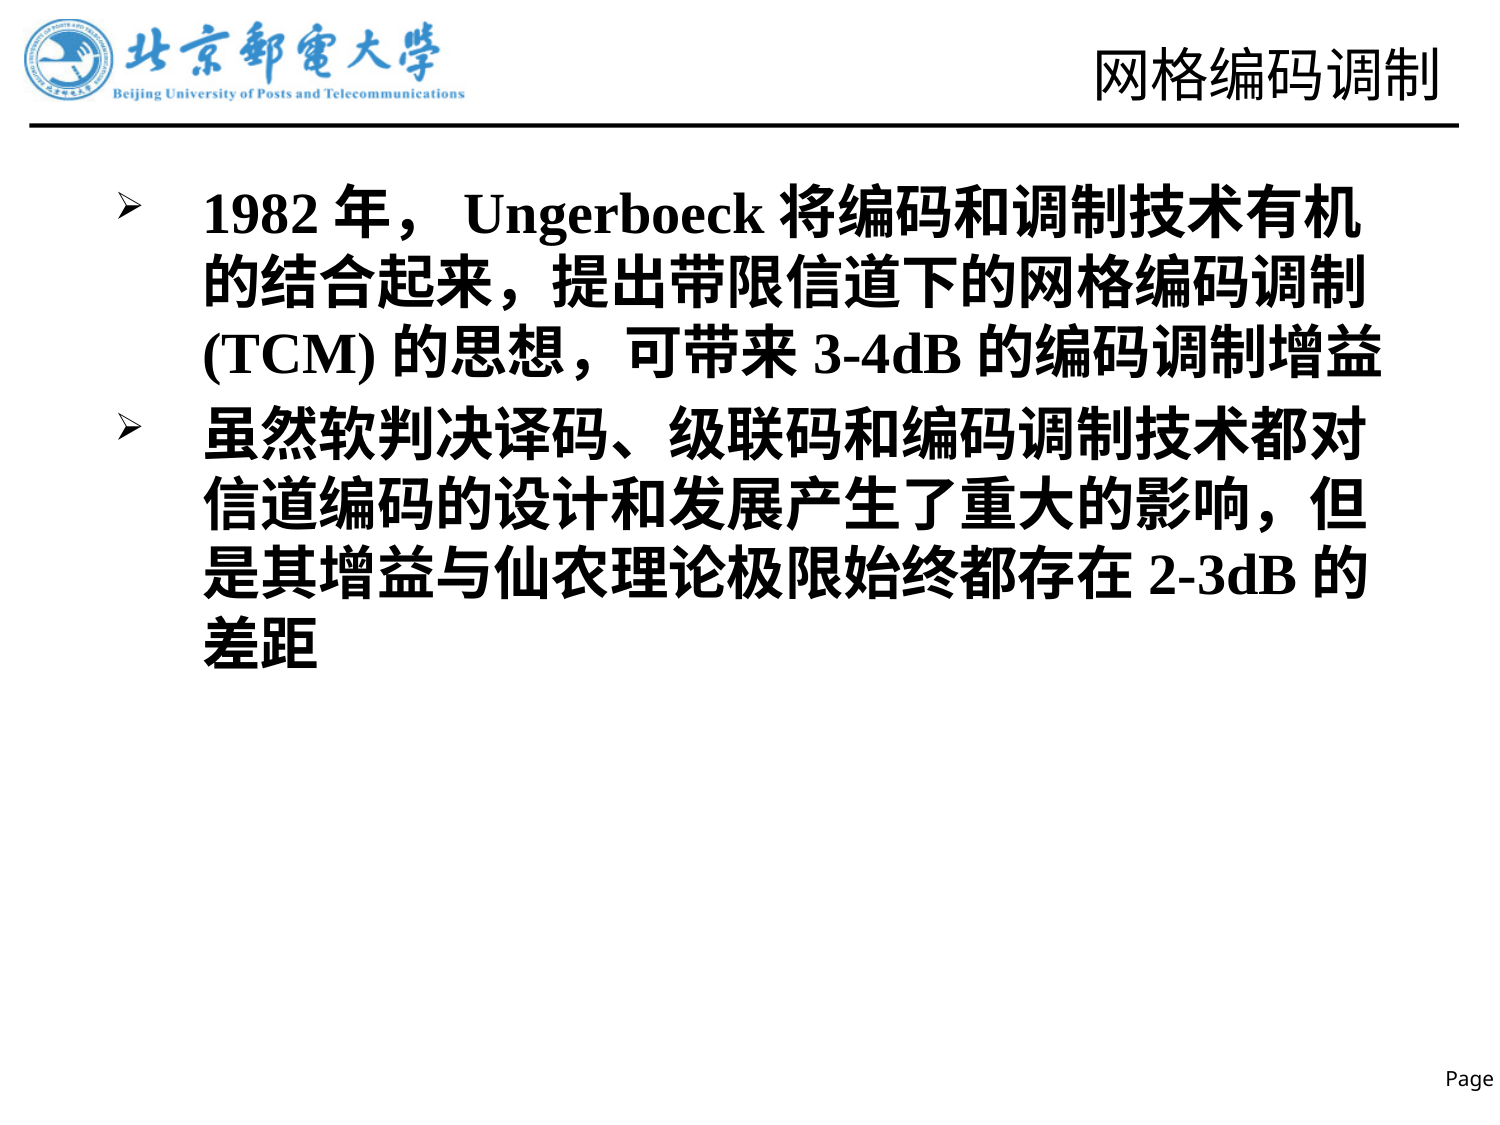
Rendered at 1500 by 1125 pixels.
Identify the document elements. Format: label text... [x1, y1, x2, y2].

picture [23, 19, 467, 102]
title 网格编码调制 [817, 16, 1457, 130]
text_box 1982年，Ungerboeck将编码和调制技术有机的结合起来，提出带限信道下的网格编码调制(TCM)的思想，可带来3-4dB的编码调制增益 虽然软判决译码、级联码和编码调制技术都对信道编码的设计和发展产生了重大的影响，但是其增益与仙农理论极限始终都存在2-3dB的差距 [100, 167, 1400, 901]
